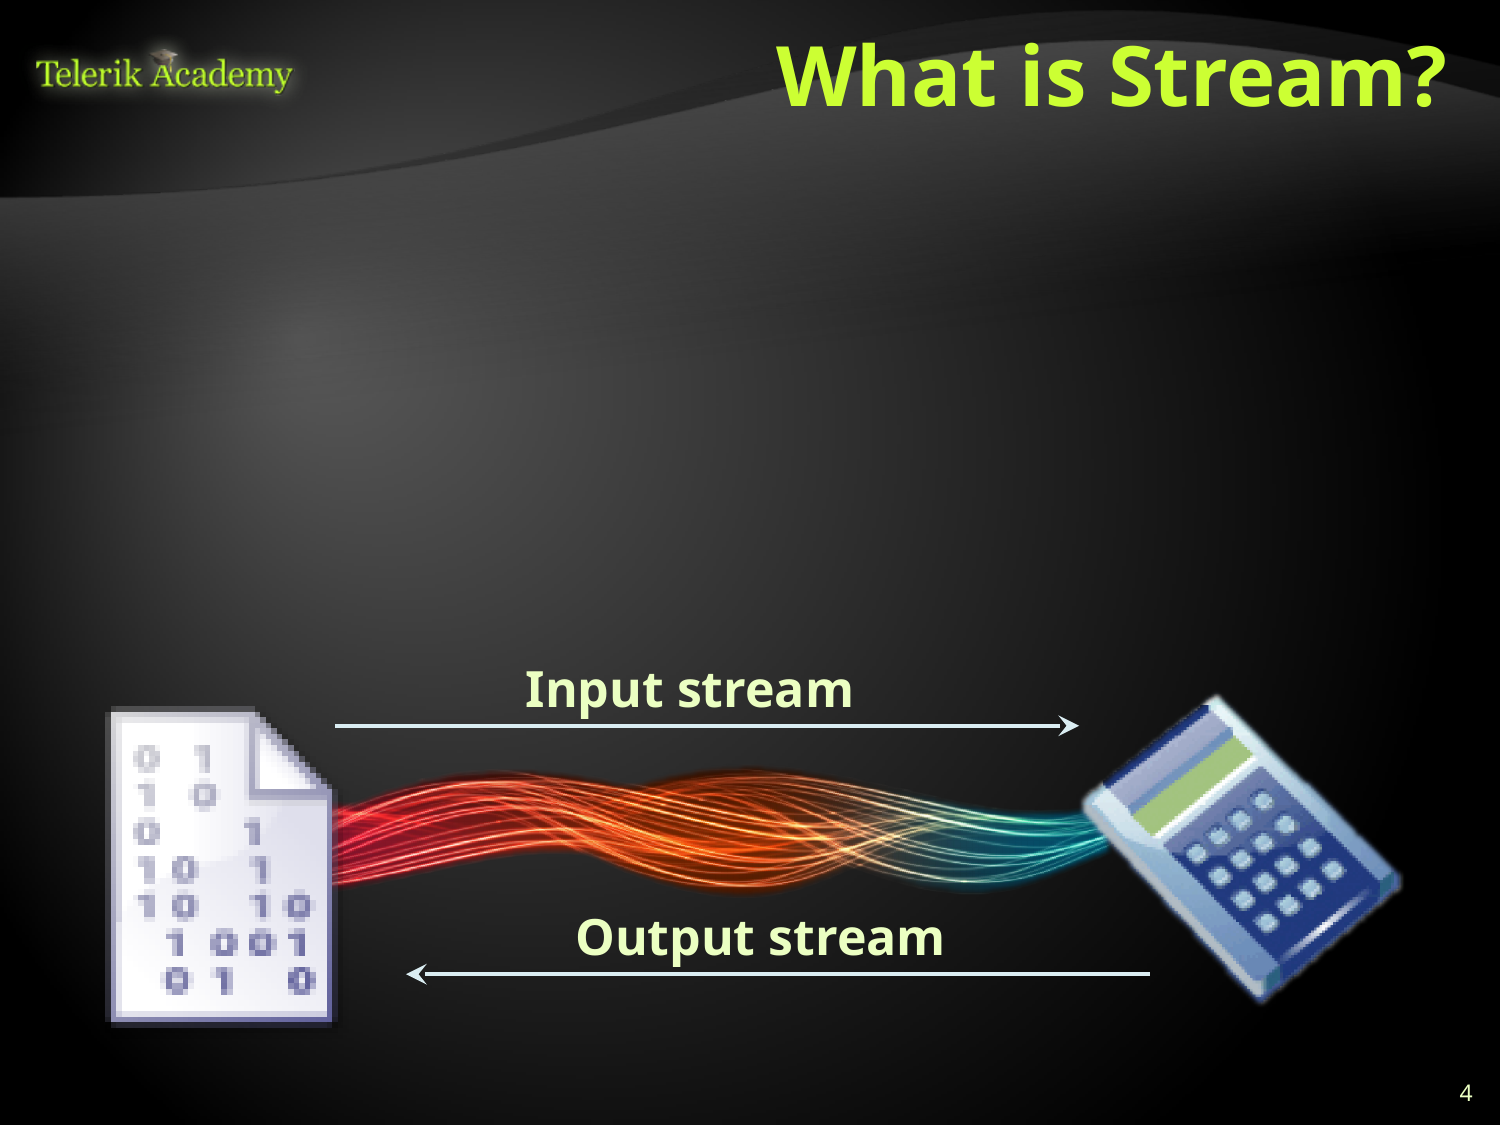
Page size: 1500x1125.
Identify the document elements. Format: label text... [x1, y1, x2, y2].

picture [0, 0, 1500, 1125]
text_box [410, 963, 1050, 985]
slide_number 4 [1412, 1074, 1488, 1113]
title What is Stream? [300, 12, 1463, 150]
text_box Input stream [510, 649, 869, 725]
text_box Output stream [560, 909, 961, 973]
